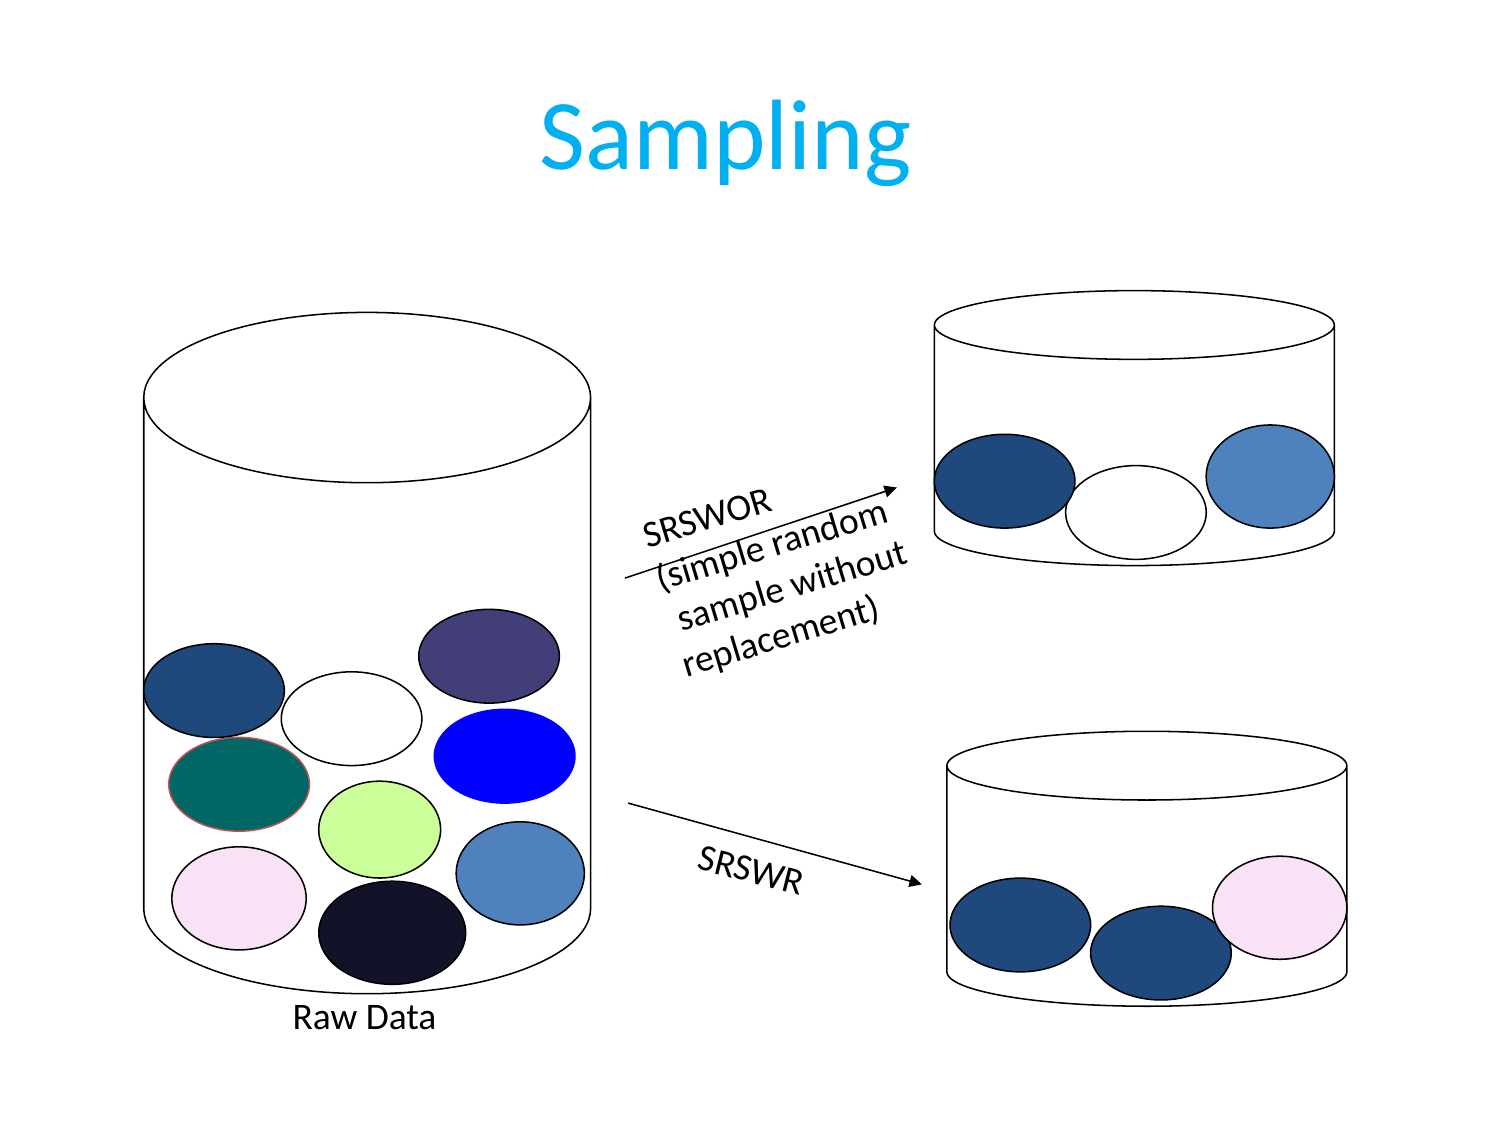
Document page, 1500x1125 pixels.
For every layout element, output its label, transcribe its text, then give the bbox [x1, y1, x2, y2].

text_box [143, 312, 591, 1061]
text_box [934, 290, 1335, 566]
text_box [946, 731, 1348, 1007]
text_box SRSWR [677, 822, 825, 914]
text_box [624, 485, 897, 579]
text_box Sampling [524, 62, 963, 198]
text_box SRSWOR (simple random sample without replacement) [620, 426, 949, 696]
text_box [628, 802, 922, 888]
